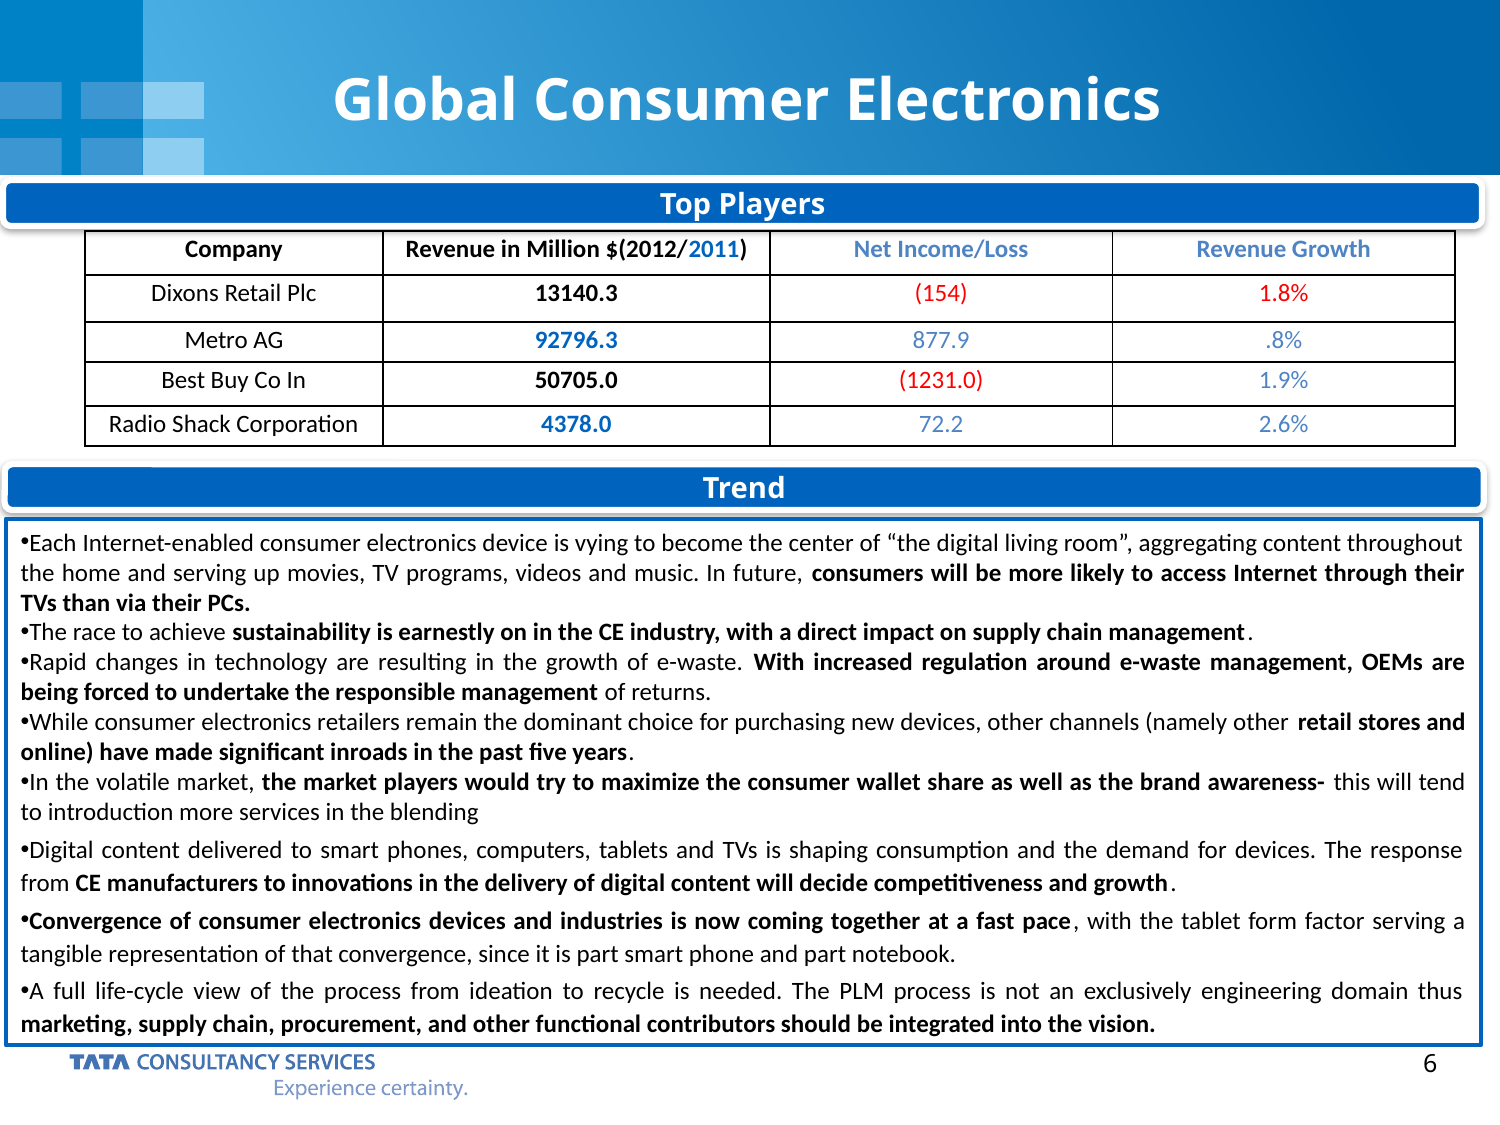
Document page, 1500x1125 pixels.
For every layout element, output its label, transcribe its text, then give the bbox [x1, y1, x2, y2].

text_box Top Players [0, 176, 1486, 230]
table_cell Dixons Retail Plc [86, 276, 382, 321]
table_cell 1.9% [1113, 363, 1454, 405]
table_cell 72.2 [771, 407, 1112, 445]
table_cell (154) [771, 276, 1112, 321]
table_cell 4378.0 [384, 407, 769, 445]
table_cell 50705.0 [384, 363, 769, 405]
table_cell Metro AG [86, 323, 382, 361]
table_cell .8% [1113, 323, 1454, 361]
text_box Each Internet-enabled consumer electronics device is vying to become the center of “the digital living room”, aggregating content throughout the home and serving up movies, TV programs, videos and music. In future, consumers will be more likely to access Internet through their TVs than via their PCs. The race to achieve sustainability is earnestly on in the CE industry, with a direct impact on supply chain management. Rapid changes in technology are resulting in the growth of e-waste. With increased regulation around e-waste management, OEMs are being forced to undertake the responsible management of returns. While consumer electronics retailers remain the dominant choice for purchasing new devices, other channels (namely other retail stores and online) have made significant inroads in the past five years. In the volatile market, the market players would try to maximize the consumer wallet share as well as the brand awareness- this will tend to introduction more services in the blending Digital content delivered to smart phones, computers, tablets and TVs is shaping consumption and the demand for devices. The response from CE manufacturers to innovations in the delivery of digital content will decide competitiveness and growth. Convergence of consumer electronics devices and industries is now coming together at a fast pace, with the tablet form factor serving a tangible representation of that convergence, since it is part smart phone and part notebook. A full life-cycle view of the process from ideation to recycle is needed. The PLM process is not an exclusively engineering domain thus marketing, supply chain, procurement, and other functional contributors should be integrated into the vision. [4, 517, 1483, 1047]
table_header Revenue in Million $(2012/2011) [384, 232, 769, 274]
table_header Revenue Growth [1113, 232, 1454, 274]
table_header Net Income/Loss [771, 232, 1112, 274]
table_cell 92796.3 [384, 323, 769, 361]
table_cell 2.6% [1113, 407, 1454, 445]
table_cell 877.9 [771, 323, 1112, 361]
table_cell (1231.0) [771, 363, 1112, 405]
text_box Global Consumer Electronics [135, 54, 1374, 135]
text_box Trend [1, 460, 1487, 514]
table_cell 1.8% [1113, 276, 1454, 321]
table_cell 13140.3 [384, 276, 769, 321]
table_cell Best Buy Co In [86, 363, 382, 405]
table_header Company [86, 232, 382, 274]
table_cell Radio Shack Corporation [86, 407, 382, 445]
